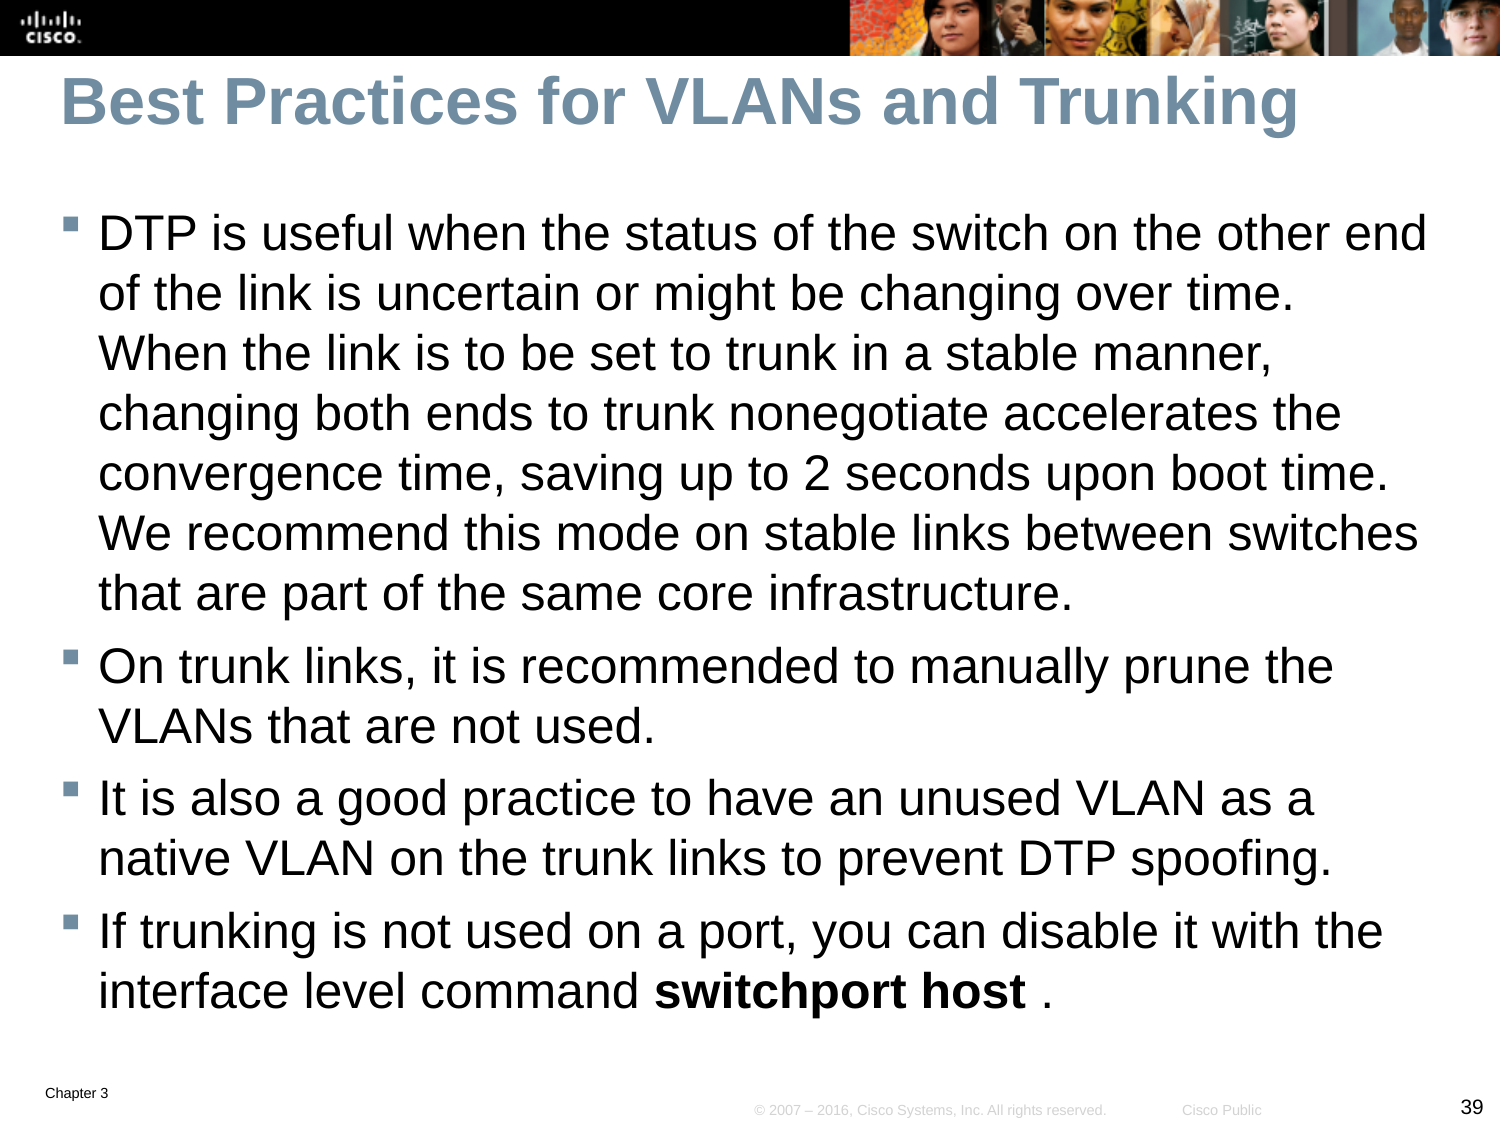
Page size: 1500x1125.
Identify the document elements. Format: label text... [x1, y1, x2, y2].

title Best Practices for VLANs and Trunking [45, 59, 1444, 182]
list DTP is useful when the status of the switch on the other end of the link is uncertain or might be changing over time. When the link is to be set to trunk in a stable manner, changing both ends to trunk nonegotiate accelerates the convergence time, saving up to 2 seconds upon boot time. We recommend this mode on stable links between switches that are part of the same core infrastructure. On trunk links, it is recommended to manually prune the VLANs that are not used. It is also a good practice to have an unused VLAN as a native VLAN on the trunk links to prevent DTP spoofing. If trunking is not used on a port, you can disable it with the interface level command switchport host . [45, 193, 1444, 1037]
picture [0, 0, 1500, 56]
